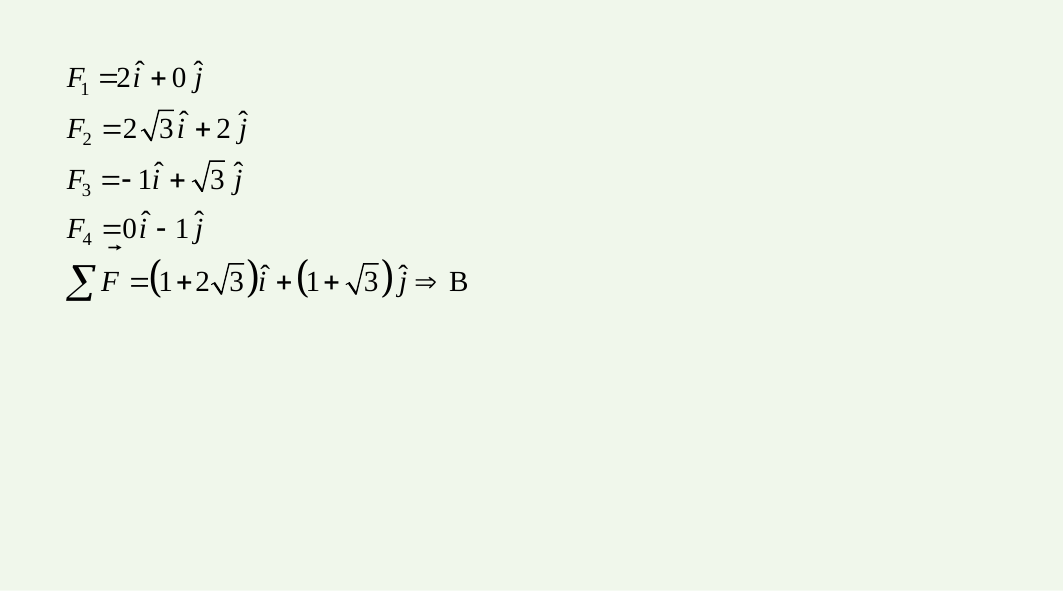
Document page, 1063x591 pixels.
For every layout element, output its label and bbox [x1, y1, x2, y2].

text_box [62, 55, 473, 315]
